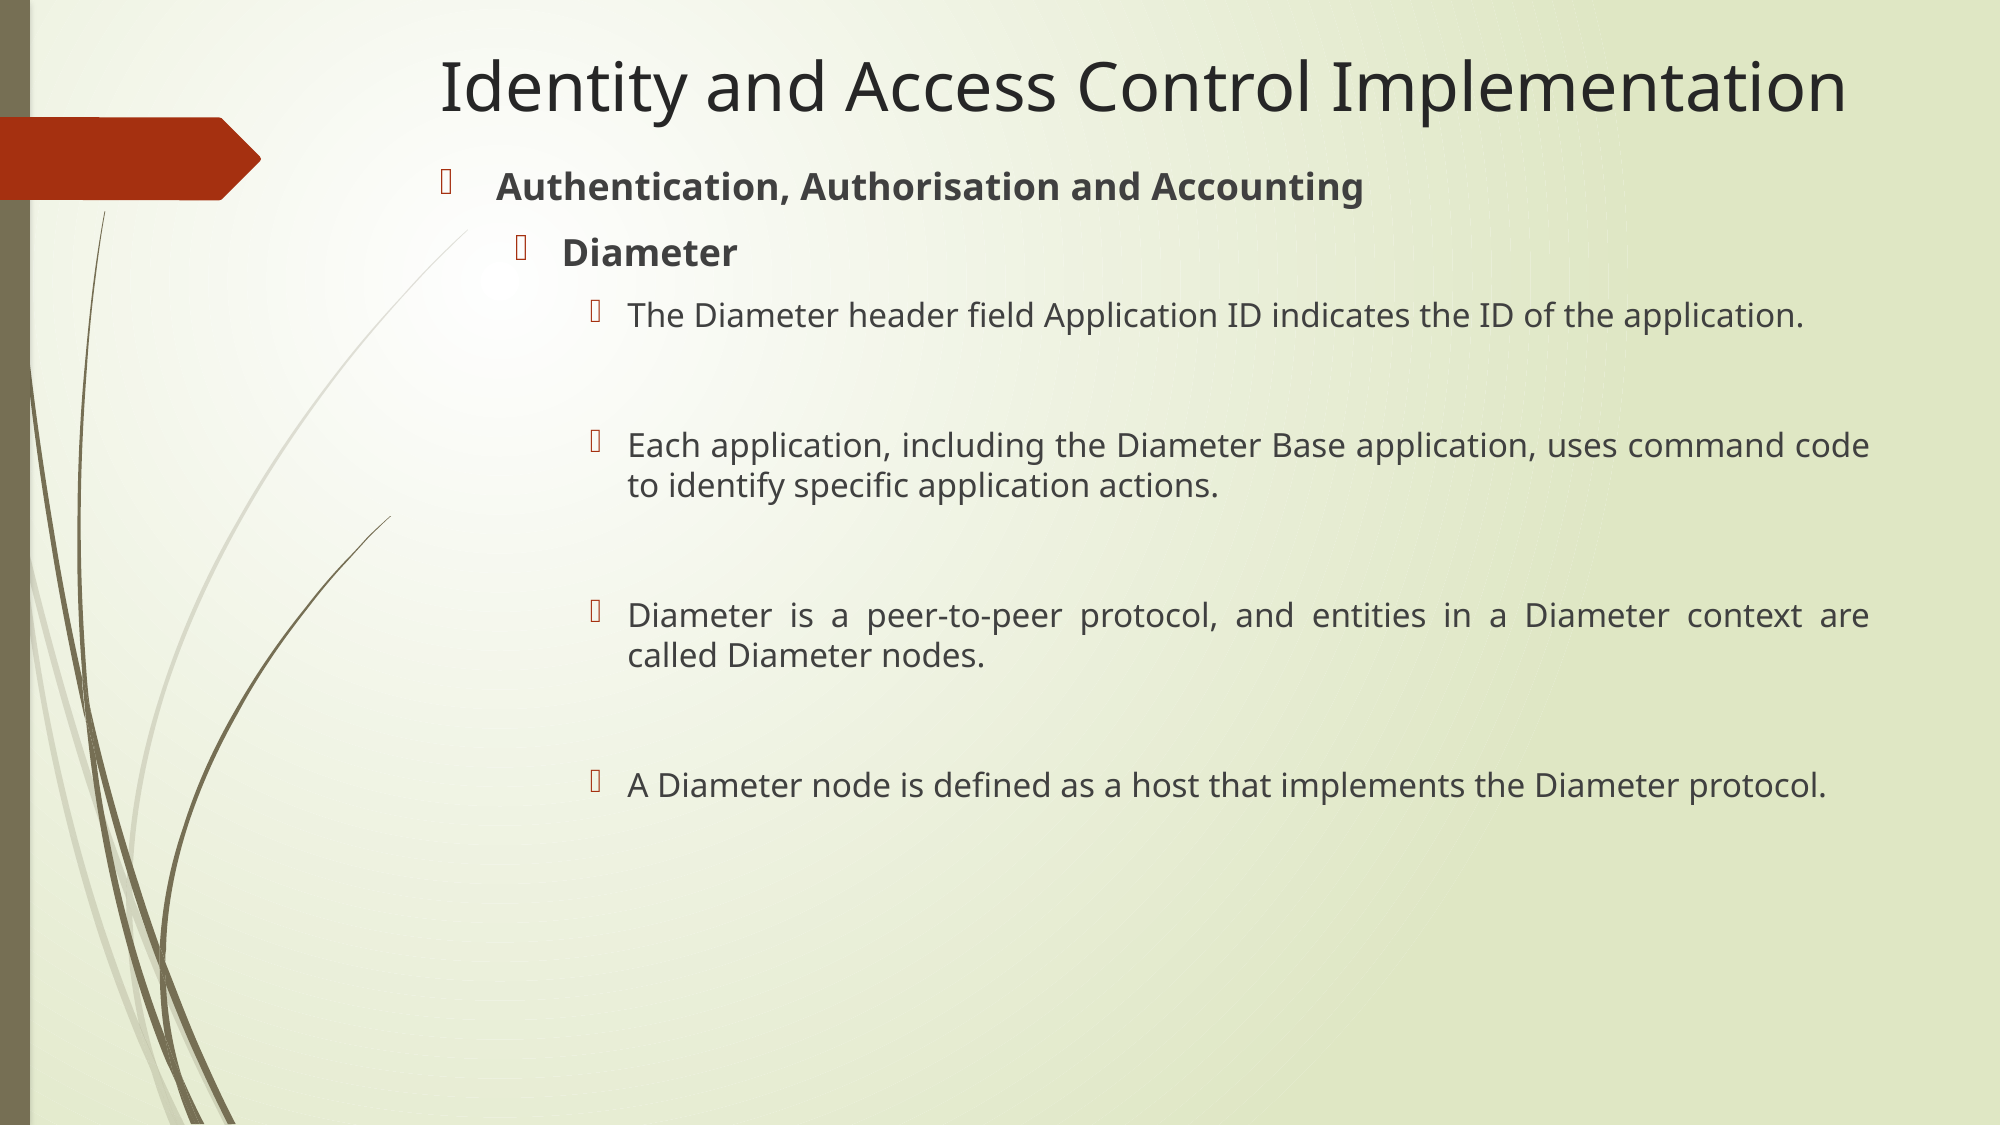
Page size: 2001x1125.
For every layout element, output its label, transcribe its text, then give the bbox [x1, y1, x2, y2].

list Authentication, Authorisation and Accounting Diameter The Diameter header field Application ID indicates the ID of the application. Each application, including the Diameter Base application, uses command code to identify specific application actions. Diameter is a peer-to-peer protocol, and entities in a Diameter context are called Diameter nodes. A Diameter node is defined as a host that implements the Diameter protocol. [424, 155, 1888, 1089]
title Identity and Access Control Implementation [425, 36, 1888, 155]
